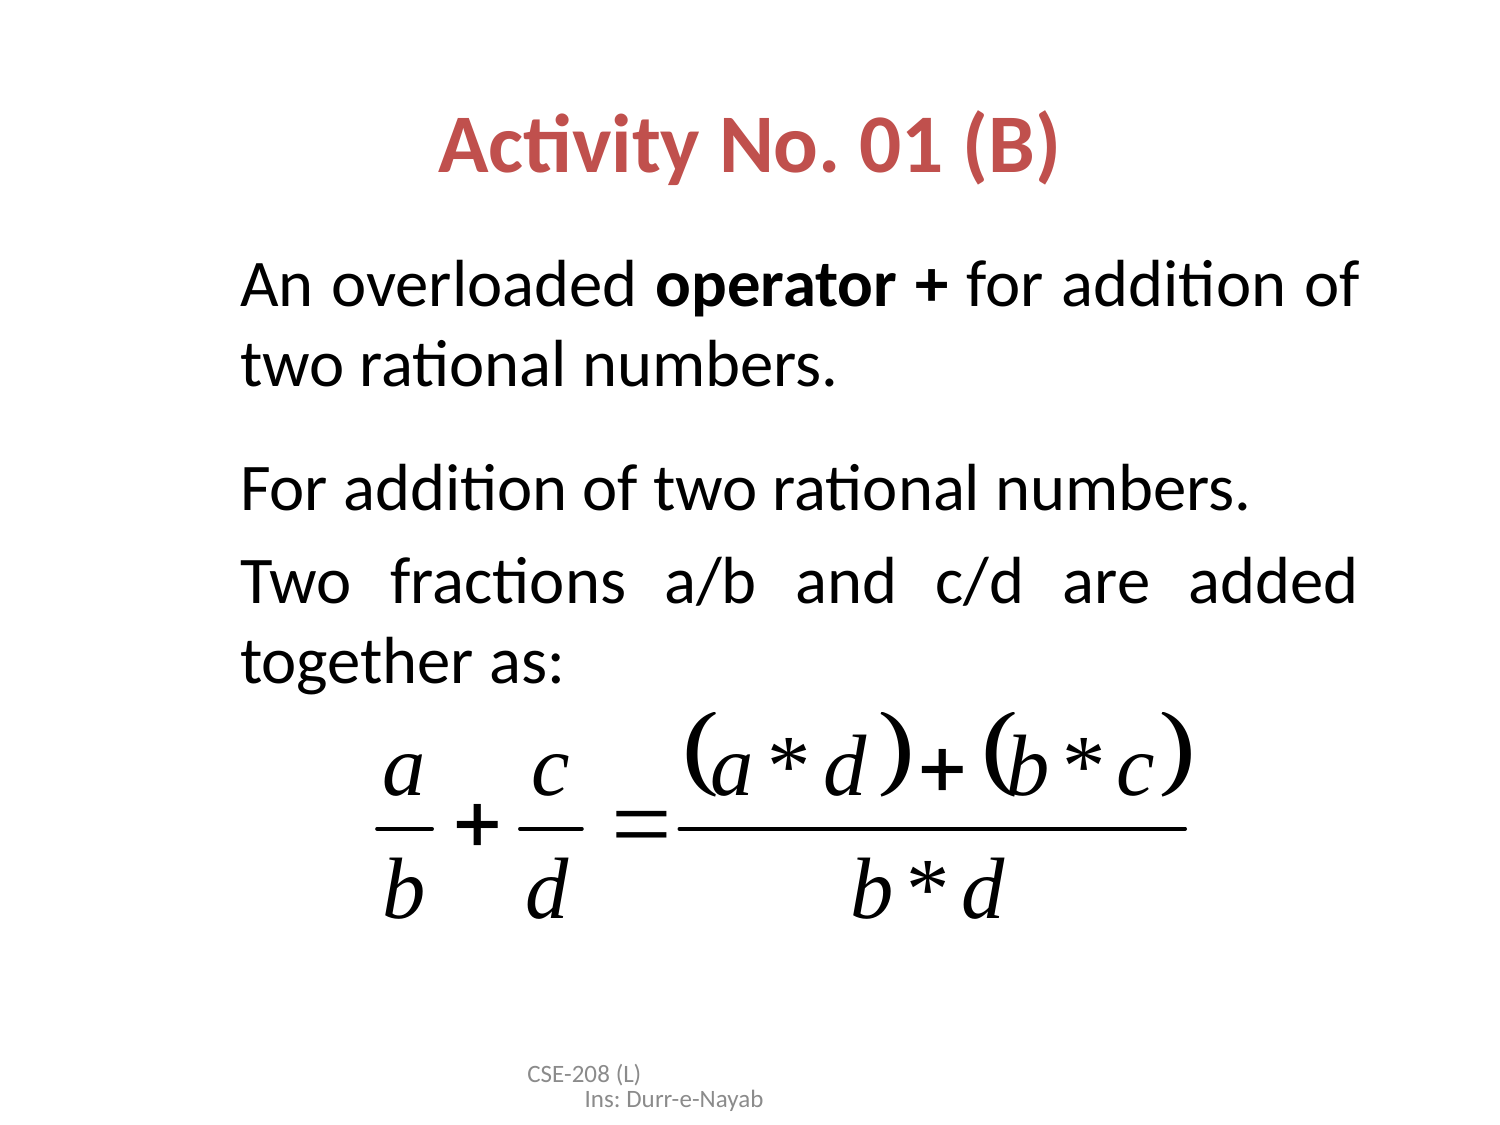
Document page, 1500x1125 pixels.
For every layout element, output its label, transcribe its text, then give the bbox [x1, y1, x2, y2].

title Activity No. 01 (B) [75, 45, 1425, 233]
picture [362, 712, 1201, 938]
footer CSE-208 (L) Ins: Durr-e-Nayab [512, 1042, 988, 1103]
list An overloaded operator + for addition of two rational numbers. For addition of two rational numbers. Two fractions a/b and c/d are added together as: [225, 232, 1375, 613]
